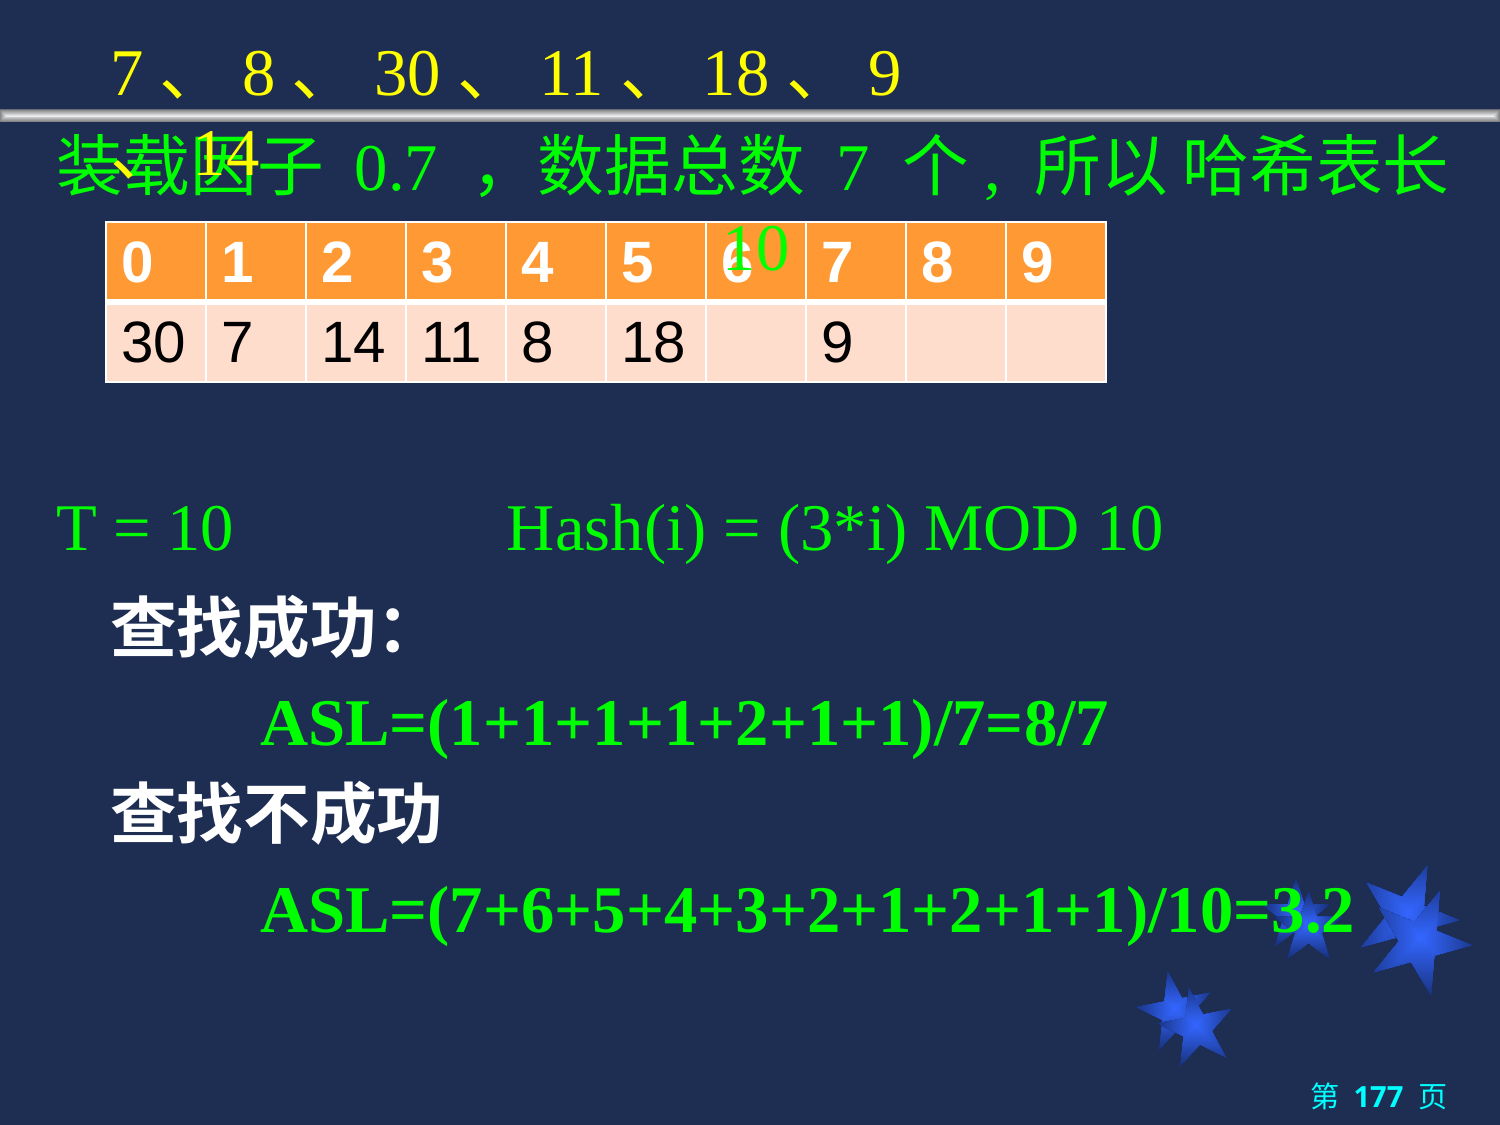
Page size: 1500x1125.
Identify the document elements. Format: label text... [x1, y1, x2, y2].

slide_number 第 177 页 [1067, 1070, 1463, 1125]
text_box 装载因子 0.7 ，数据总数 7 个, 所以 哈希表长10 T = 10 Hash(i) = (3*i) MOD 10 [42, 116, 1471, 665]
text_box 查找成功： ASL=(1+1+1+1+2+1+1)/7=8/7 查找不成功 ASL=(7+6+5+4+3+2+1+2+1+1)/10=3.2 [95, 578, 1453, 953]
text_box 7、8、30、11、18、9、14 [95, 21, 983, 197]
